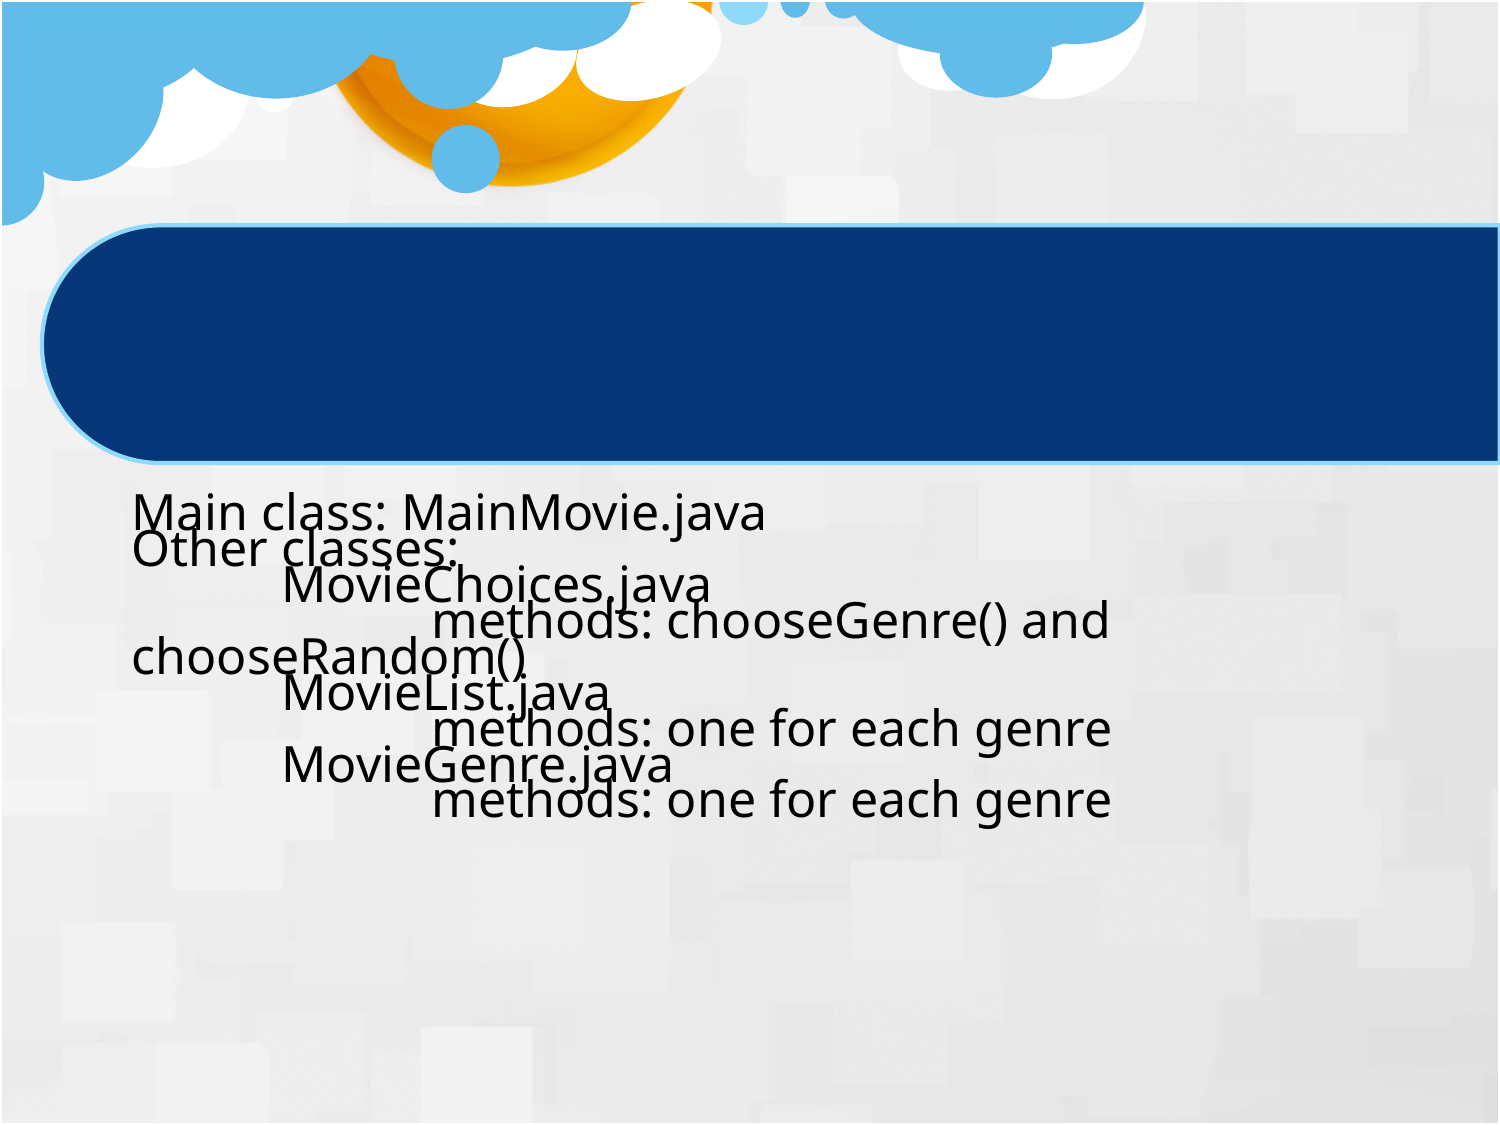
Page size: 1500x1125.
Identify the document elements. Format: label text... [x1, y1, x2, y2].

picture [2, 2, 1498, 1123]
text_box Main class: MainMovie.java Other classes: MovieChoices.java methods: chooseGenre() and chooseRandom() MovieList.java methods: one for each genre MovieGenre.java methods: one for each genre [116, 494, 1383, 1050]
text_box How “Movie Magic” works: [116, 224, 1383, 463]
